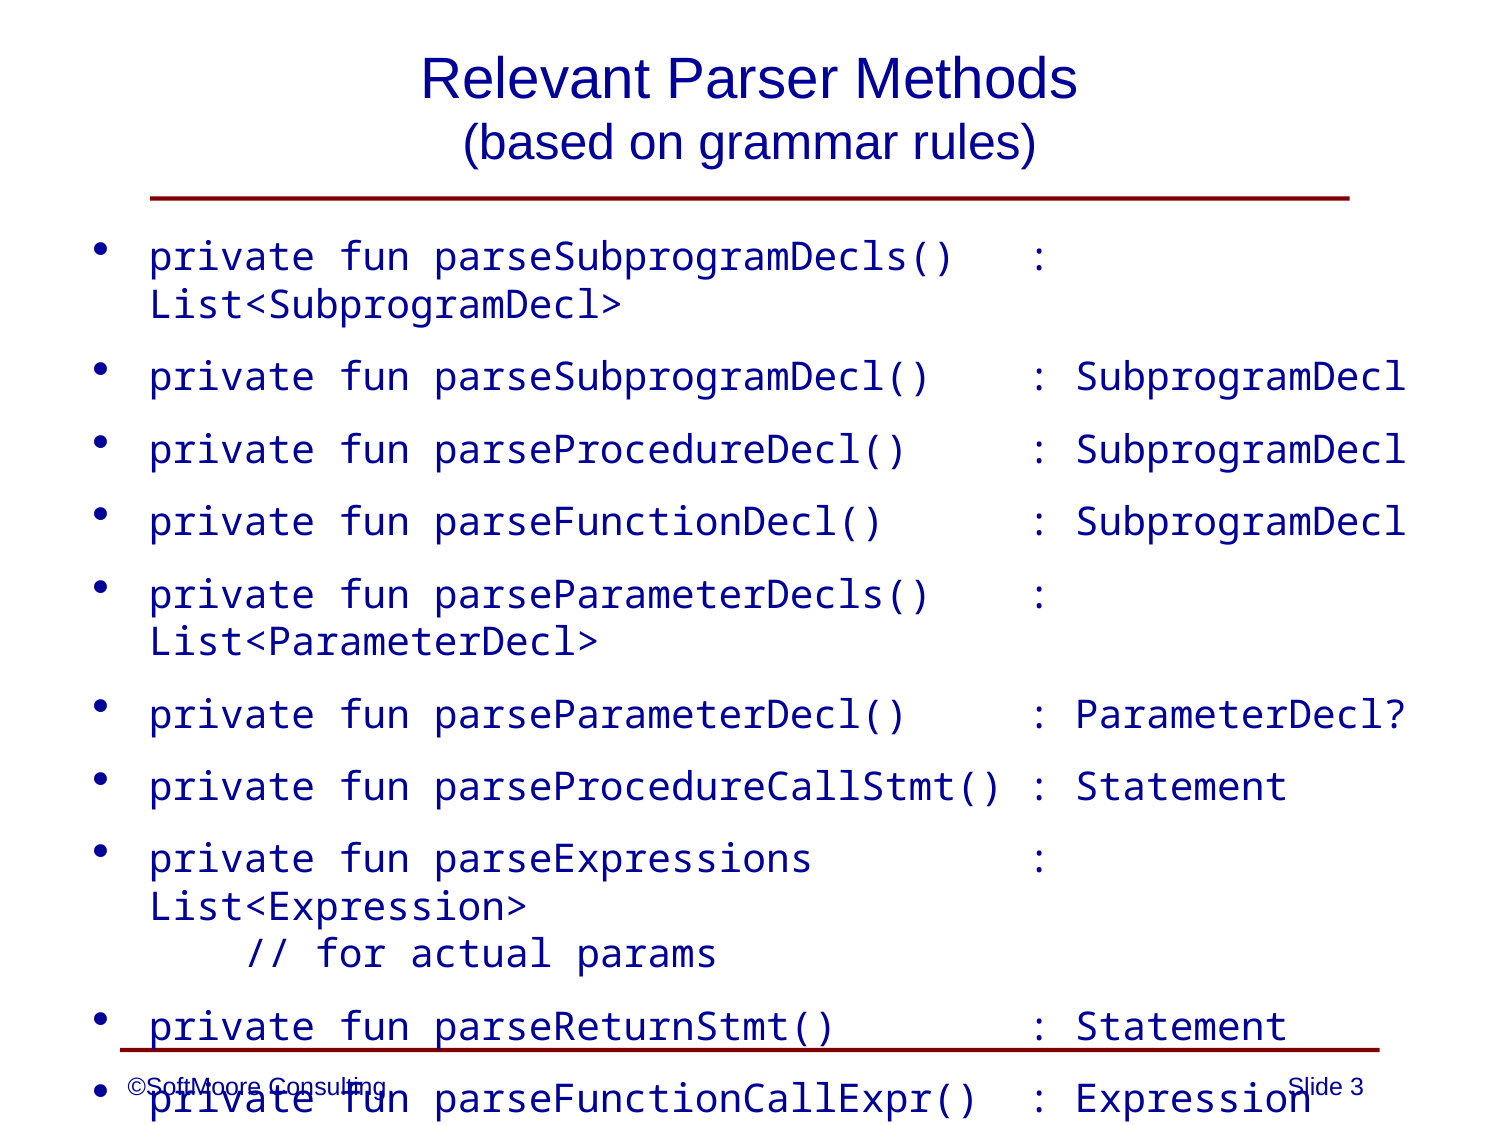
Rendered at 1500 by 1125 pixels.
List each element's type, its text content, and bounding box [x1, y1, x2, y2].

footer ©SoftMoore Consulting [111, 1061, 563, 1109]
list private fun parseSubprogramDecls() : List<SubprogramDecl> private fun parseSubprogramDecl() : SubprogramDecl private fun parseProcedureDecl() : SubprogramDecl private fun parseFunctionDecl() : SubprogramDecl private fun parseParameterDecls() : List<ParameterDecl> private fun parseParameterDecl() : ParameterDecl? private fun parseProcedureCallStmt() : Statement private fun parseExpressions : List<Expression> // for actual params private fun parseReturnStmt() : Statement private fun parseFunctionCallExpr() : Expression [62, 223, 1458, 1034]
title Relevant Parser Methods (based on grammar rules) [149, 22, 1350, 188]
slide_number Slide 3 [1078, 1061, 1380, 1109]
